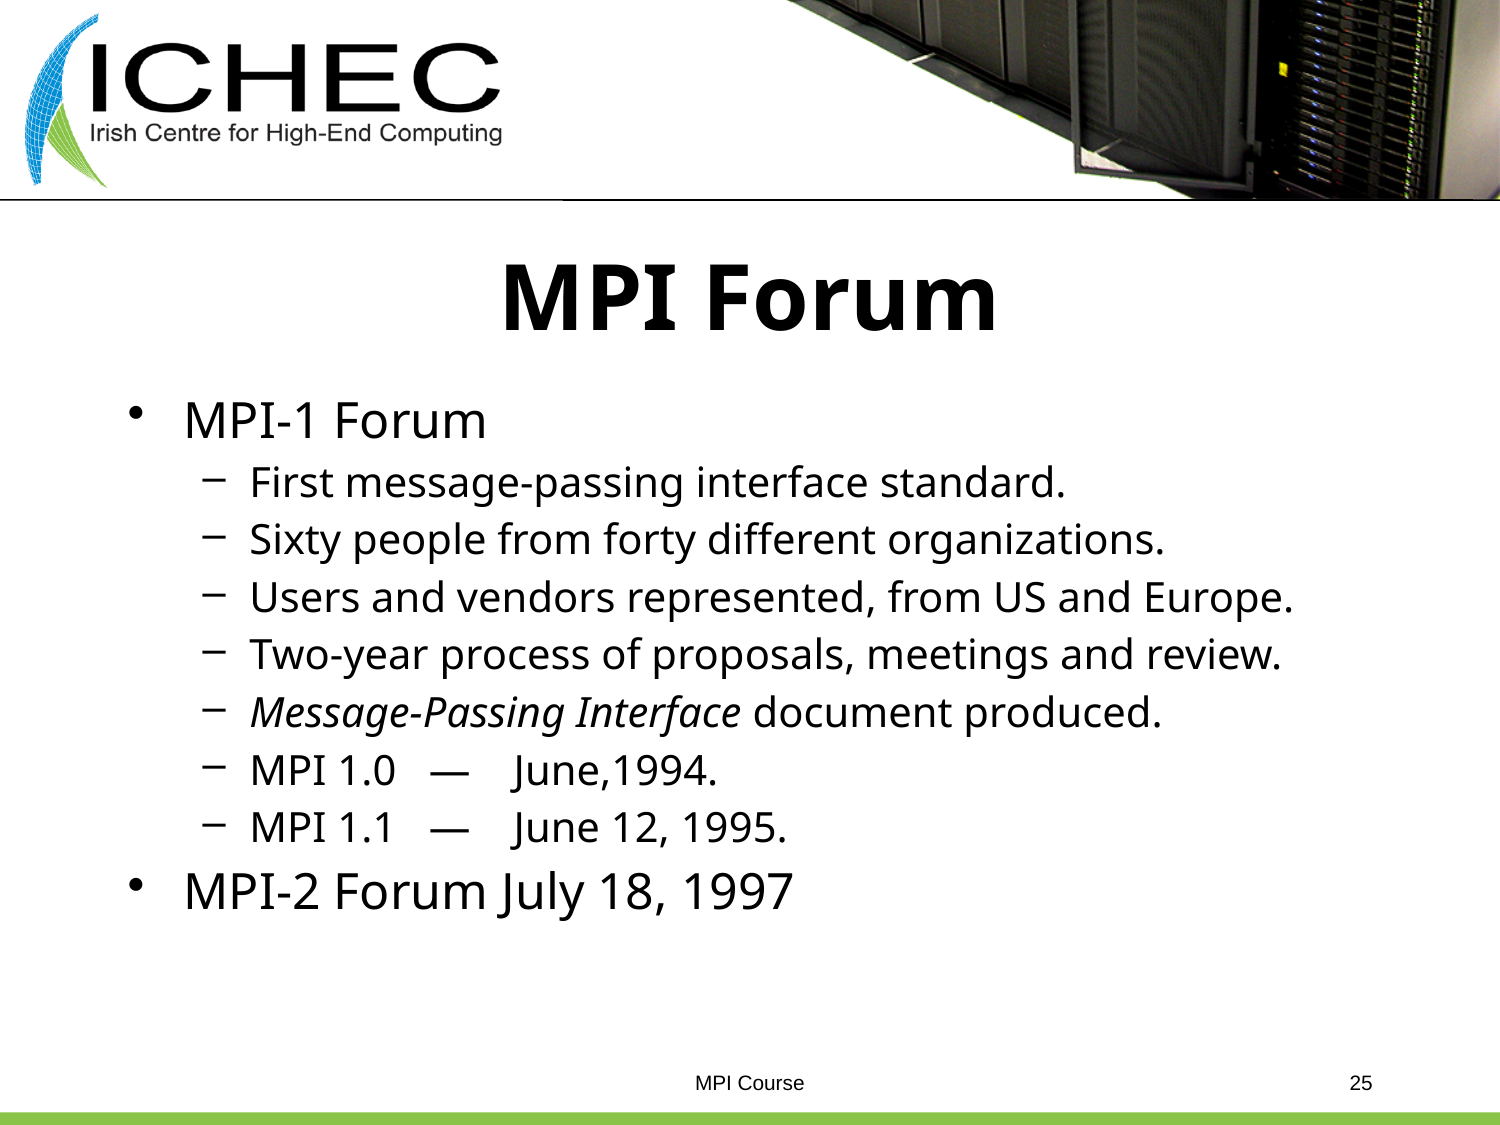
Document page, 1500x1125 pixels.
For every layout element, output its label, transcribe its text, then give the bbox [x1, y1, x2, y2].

list MPI-1 Forum First message-passing interface standard. Sixty people from forty different organizations. Users and vendors represented, from US and Europe. Two-year process of proposals, meetings and review. Message-Passing Interface document produced. MPI 1.0 — June,1994. MPI 1.1 — June 12, 1995. MPI-2 Forum July 18, 1997 [112, 387, 1388, 1038]
title MPI Forum [112, 224, 1388, 363]
picture [24, 12, 508, 188]
footer MPI Course [474, 1062, 1026, 1101]
slide_number 25 [1074, 1062, 1388, 1101]
picture [725, 0, 1500, 199]
